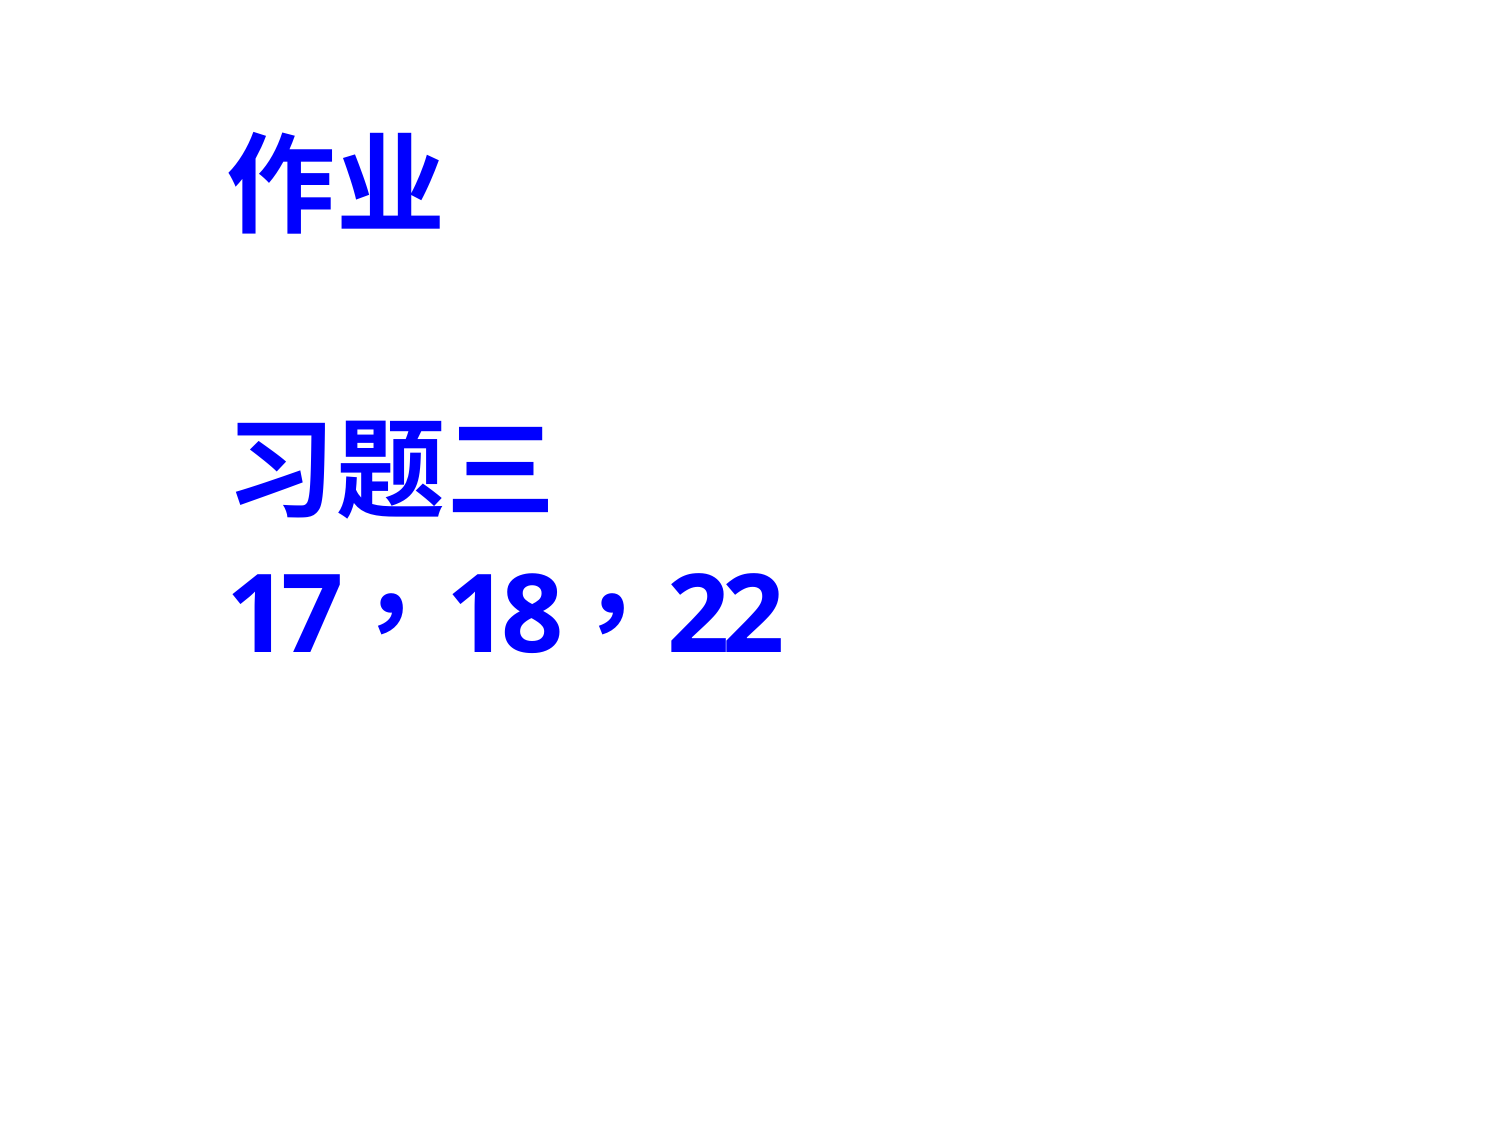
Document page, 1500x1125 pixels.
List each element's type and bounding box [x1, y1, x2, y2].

text_box [225, 114, 1211, 799]
